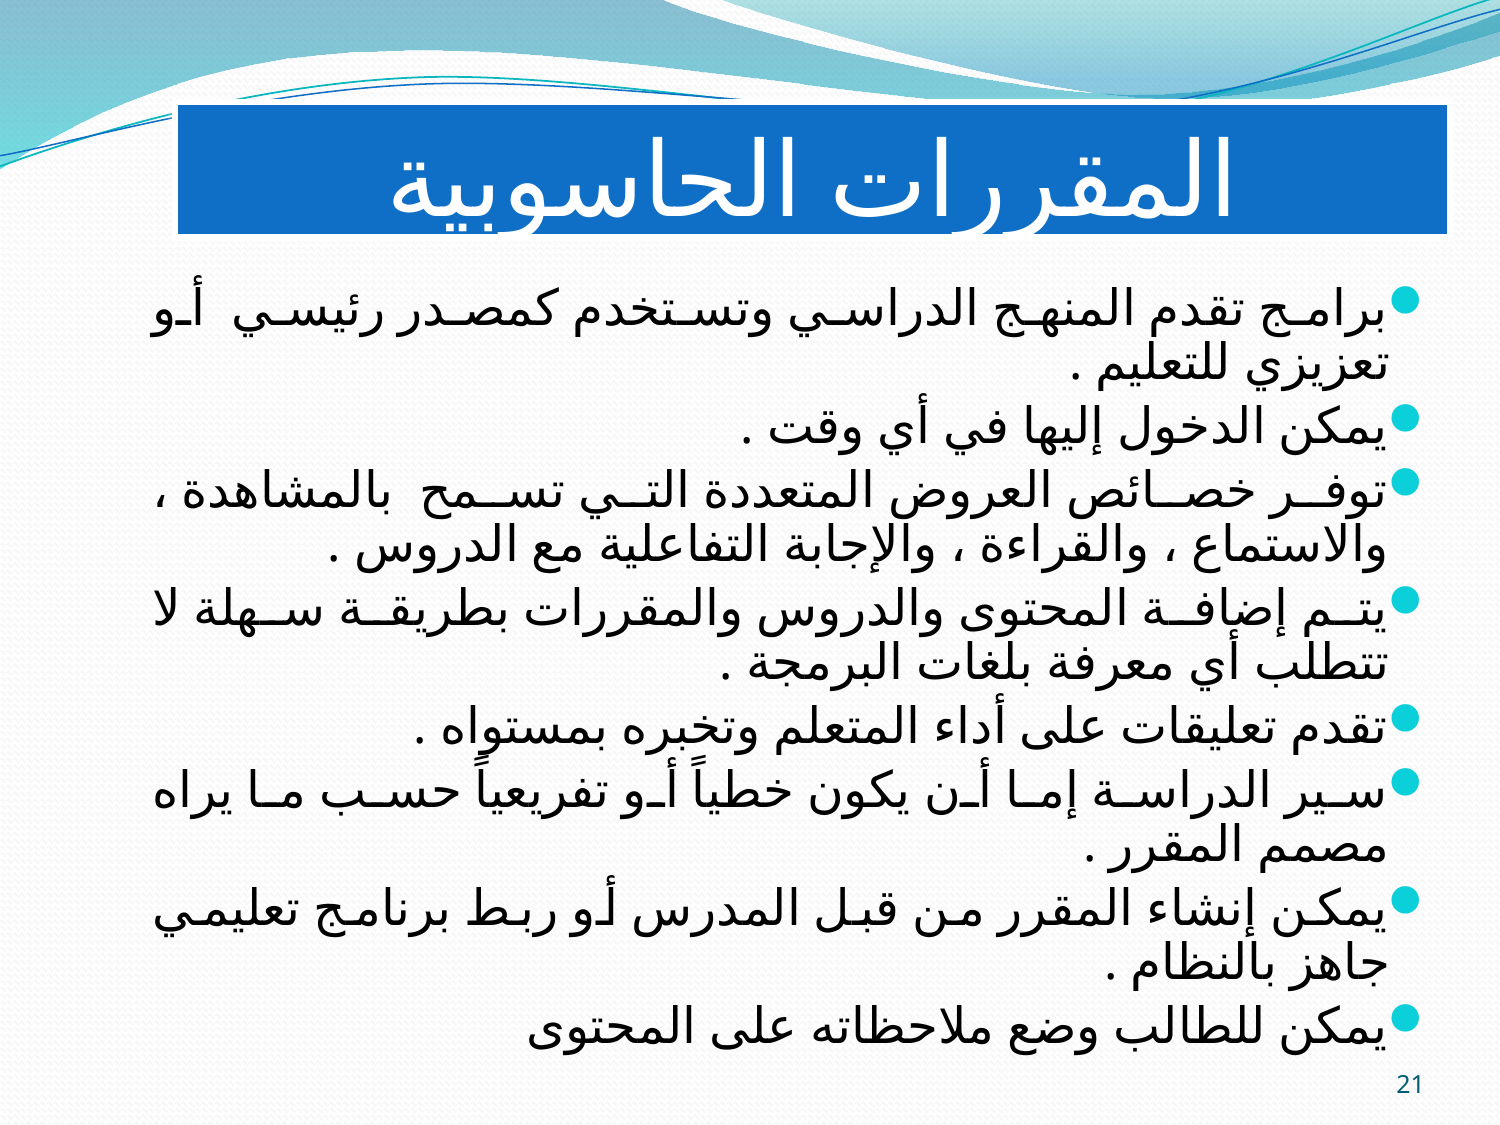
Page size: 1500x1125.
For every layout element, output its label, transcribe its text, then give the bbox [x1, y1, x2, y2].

title المقررات الحاسوبية [172, 99, 1453, 241]
slide_number 21 [1299, 1042, 1425, 1103]
list برامج تقدم المنهج الدراسي وتستخدم كمصدر رئيسي أو تعزيزي للتعليم . يمكن الدخول إليها في أي وقت . توفر خصائص العروض المتعددة التي تسمح بالمشاهدة ، والاستماع ، والقراءة ، والإجابة التفاعلية مع الدروس . يتم إضافة المحتوى والدروس والمقررات بطريقة سهلة لا تتطلب أي معرفة بلغات البرمجة . تقدم تعليقات على أداء المتعلم وتخبره بمستواه . سير الدراسة إما أن يكون خطياً أو تفريعياً حسب ما يراه مصمم المقرر . يمكن إنشاء المقرر من قبل المدرس أو ربط برنامج تعليمي جاهز بالنظام . يمكن للطالب وضع ملاحظاته على المحتوى [137, 275, 1450, 1038]
